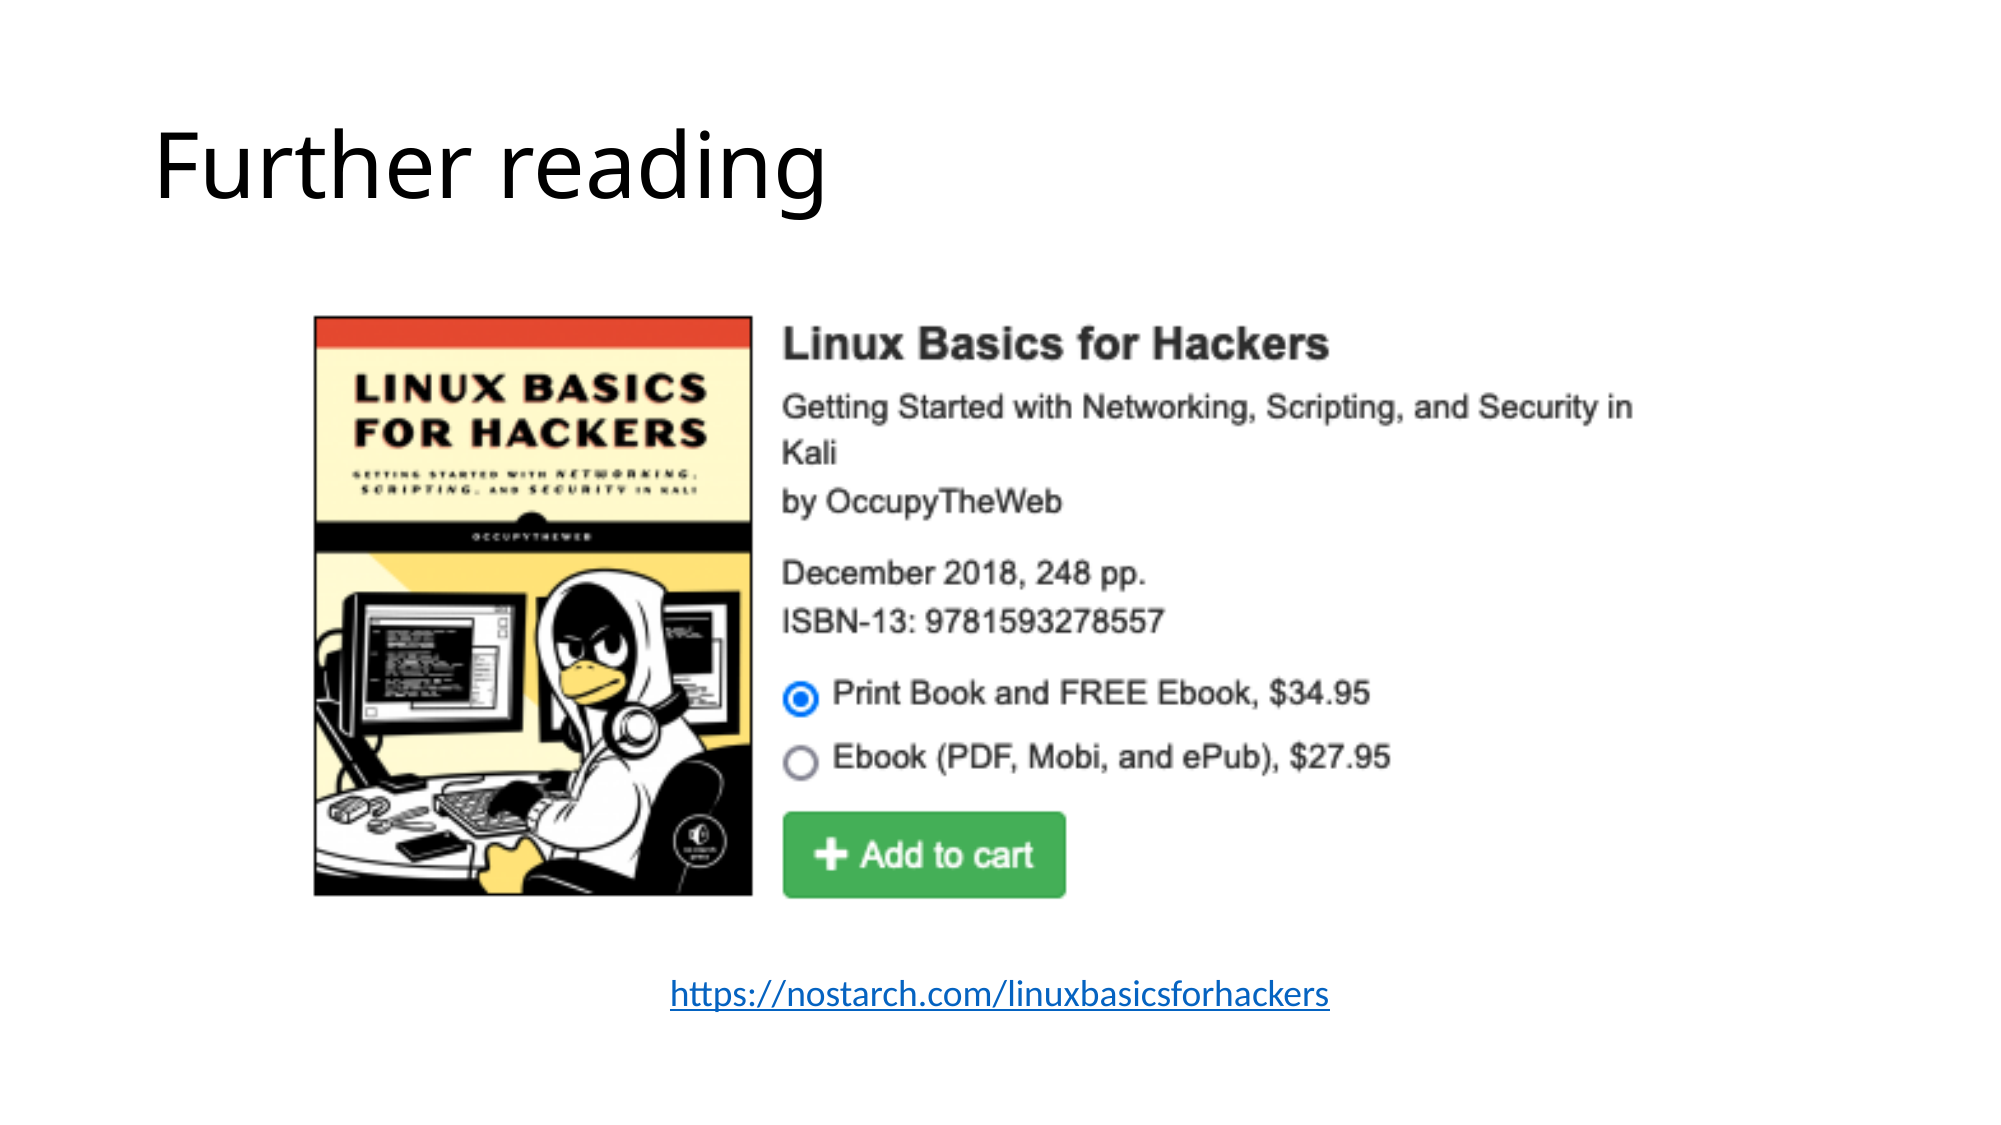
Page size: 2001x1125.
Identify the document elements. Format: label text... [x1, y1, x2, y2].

title Further reading [137, 59, 1863, 278]
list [251, 276, 1699, 940]
text_box https://nostarch.com/linuxbasicsforhackers [655, 961, 1345, 1021]
